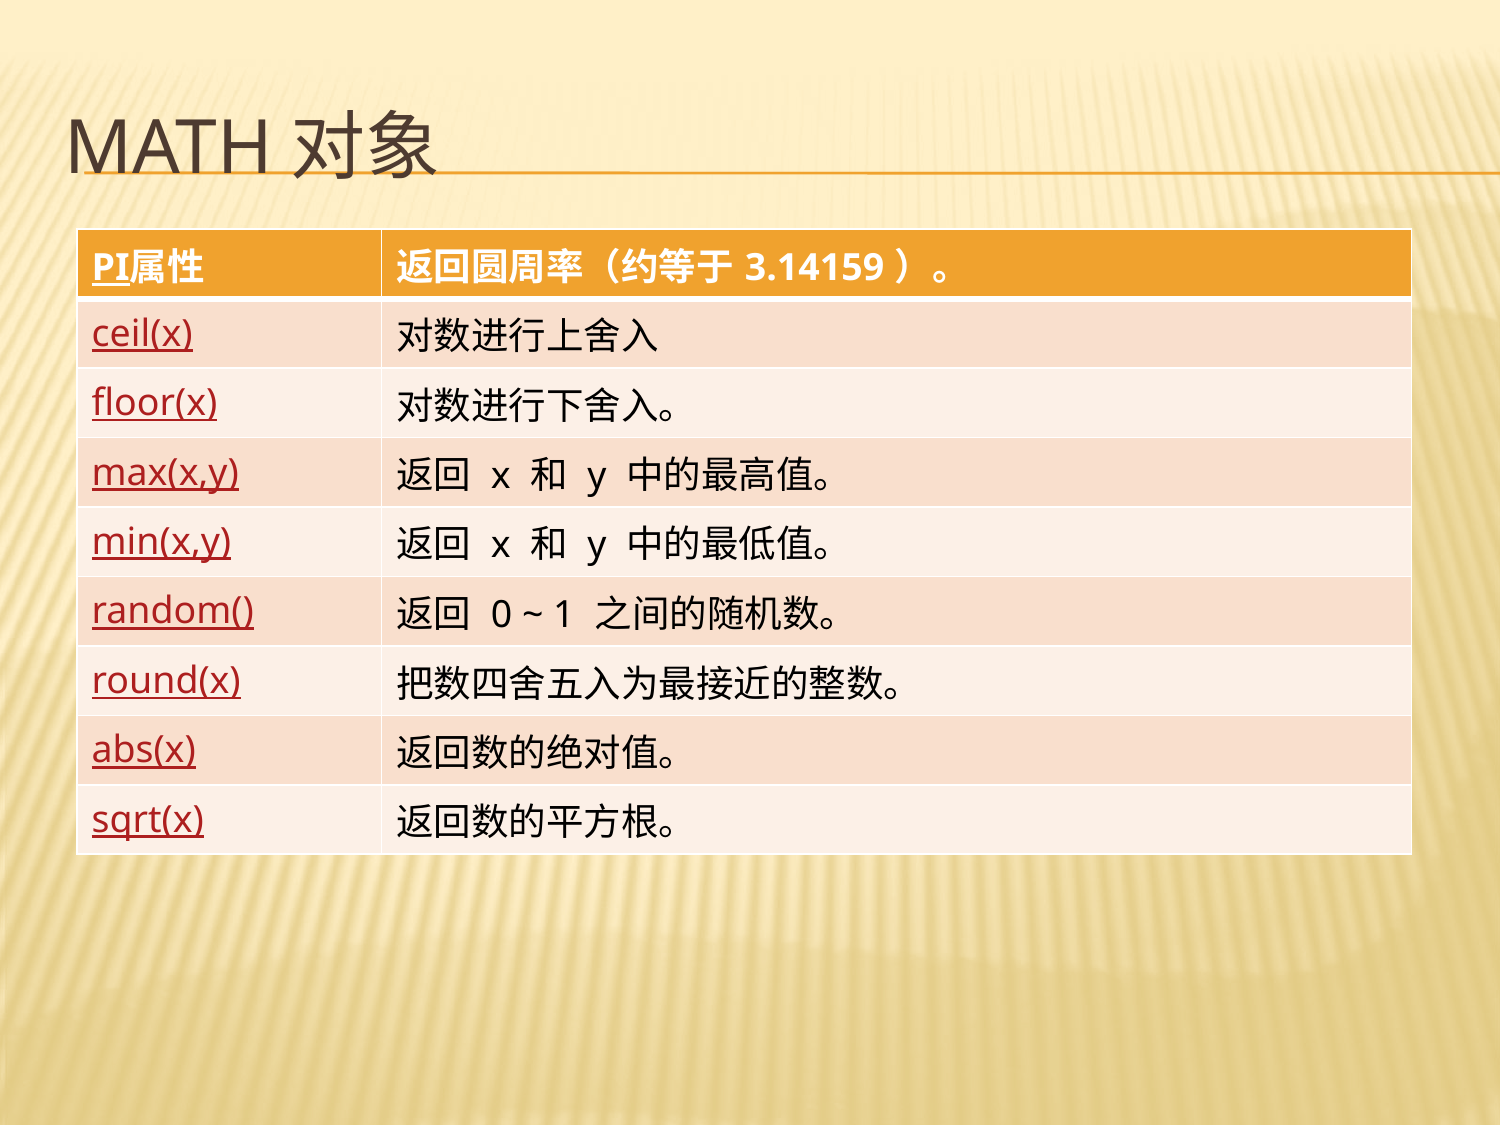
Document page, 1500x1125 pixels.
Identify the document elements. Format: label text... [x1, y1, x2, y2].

table_cell 返回数的平方根。 [382, 786, 1411, 853]
table_cell 返回 0 ~ 1 之间的随机数。 [382, 577, 1411, 645]
table_cell abs(x) [78, 716, 381, 784]
table_cell min(x,y) [78, 508, 381, 576]
table_cell max(x,y) [78, 438, 381, 506]
table_cell 返回数的绝对值。 [382, 716, 1411, 784]
table_cell 返回 x 和 y 中的最低值。 [382, 508, 1411, 576]
table_cell 对数进行下舍入。 [382, 369, 1411, 437]
table_cell round(x) [78, 647, 381, 715]
table_header 返回圆周率（约等于3.14159）。 [382, 230, 1411, 296]
title Math对象 [50, 75, 1475, 213]
table_cell sqrt(x) [78, 786, 381, 853]
table_cell random() [78, 577, 381, 645]
table_cell 对数进行上舍入 [382, 302, 1411, 367]
table_header PI属性 [78, 230, 381, 296]
table_cell floor(x) [78, 369, 381, 437]
table_cell ceil(x) [78, 302, 381, 367]
table_cell 把数四舍五入为最接近的整数。 [382, 647, 1411, 715]
table_cell 返回 x 和 y 中的最高值。 [382, 438, 1411, 506]
